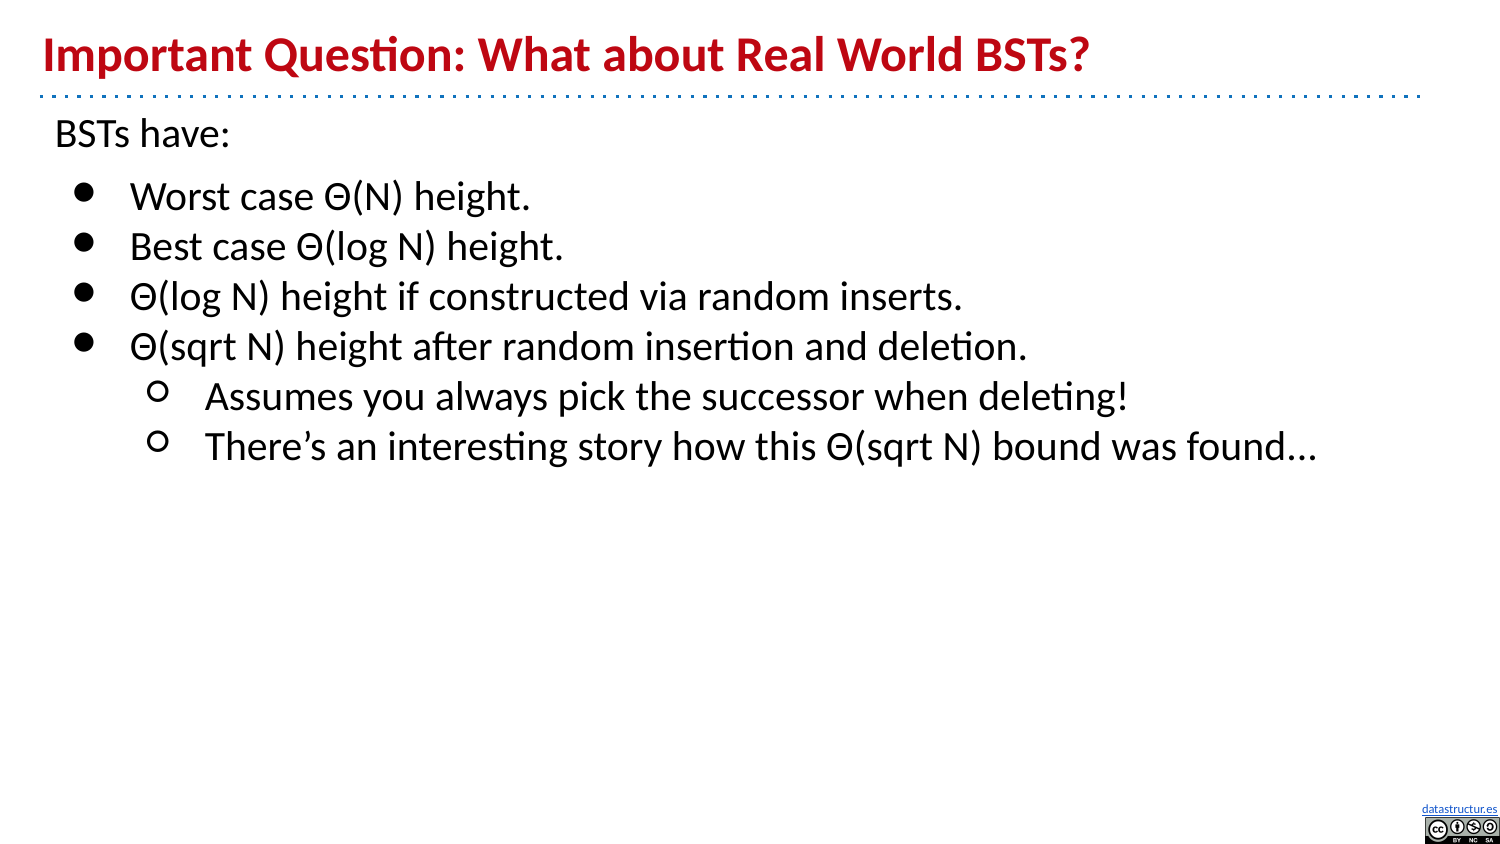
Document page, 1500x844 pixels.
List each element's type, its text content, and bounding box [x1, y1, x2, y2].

list BSTs have: Worst case Θ(N) height. Best case Θ(log N) height. Θ(log N) height if constructed via random inserts. Θ(sqrt N) height after random insertion and deletion. Assumes you always pick the successor when deleting! There’s an interesting story how this Θ(sqrt N) bound was found... [39, 91, 1390, 773]
title Important Question: What about Real World BSTs? [27, 15, 1378, 97]
picture [1425, 817, 1500, 844]
